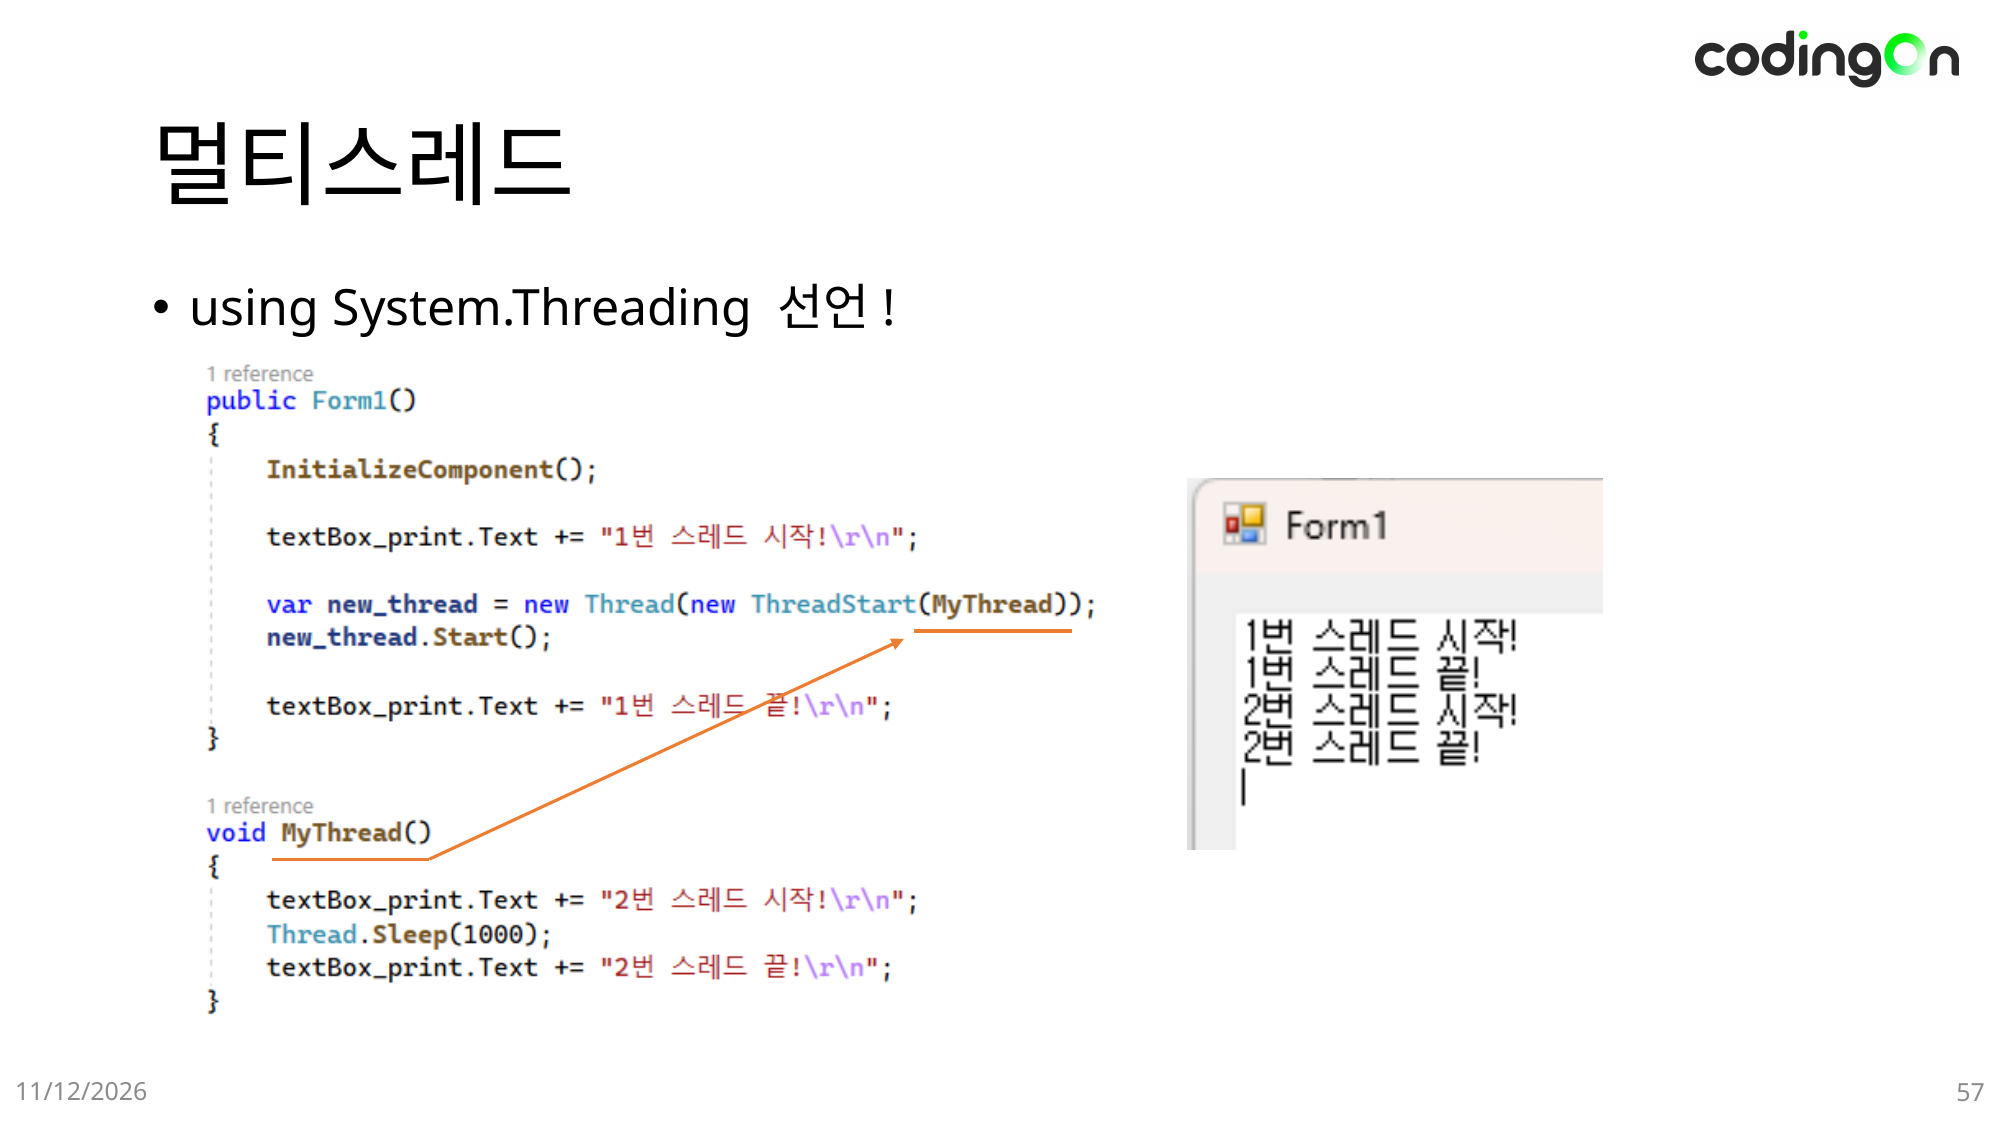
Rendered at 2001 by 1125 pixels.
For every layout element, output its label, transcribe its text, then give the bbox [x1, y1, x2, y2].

picture [196, 347, 1107, 1024]
slide_number 12-21(Sat) [0, 1062, 450, 1123]
slide_number 57 [1550, 1063, 2000, 1124]
picture [1695, 30, 1959, 88]
picture [1187, 478, 1603, 850]
list using System.Threading 선언! [137, 275, 1863, 1014]
title 멀티스레드 [137, 59, 1863, 275]
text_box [429, 638, 904, 860]
